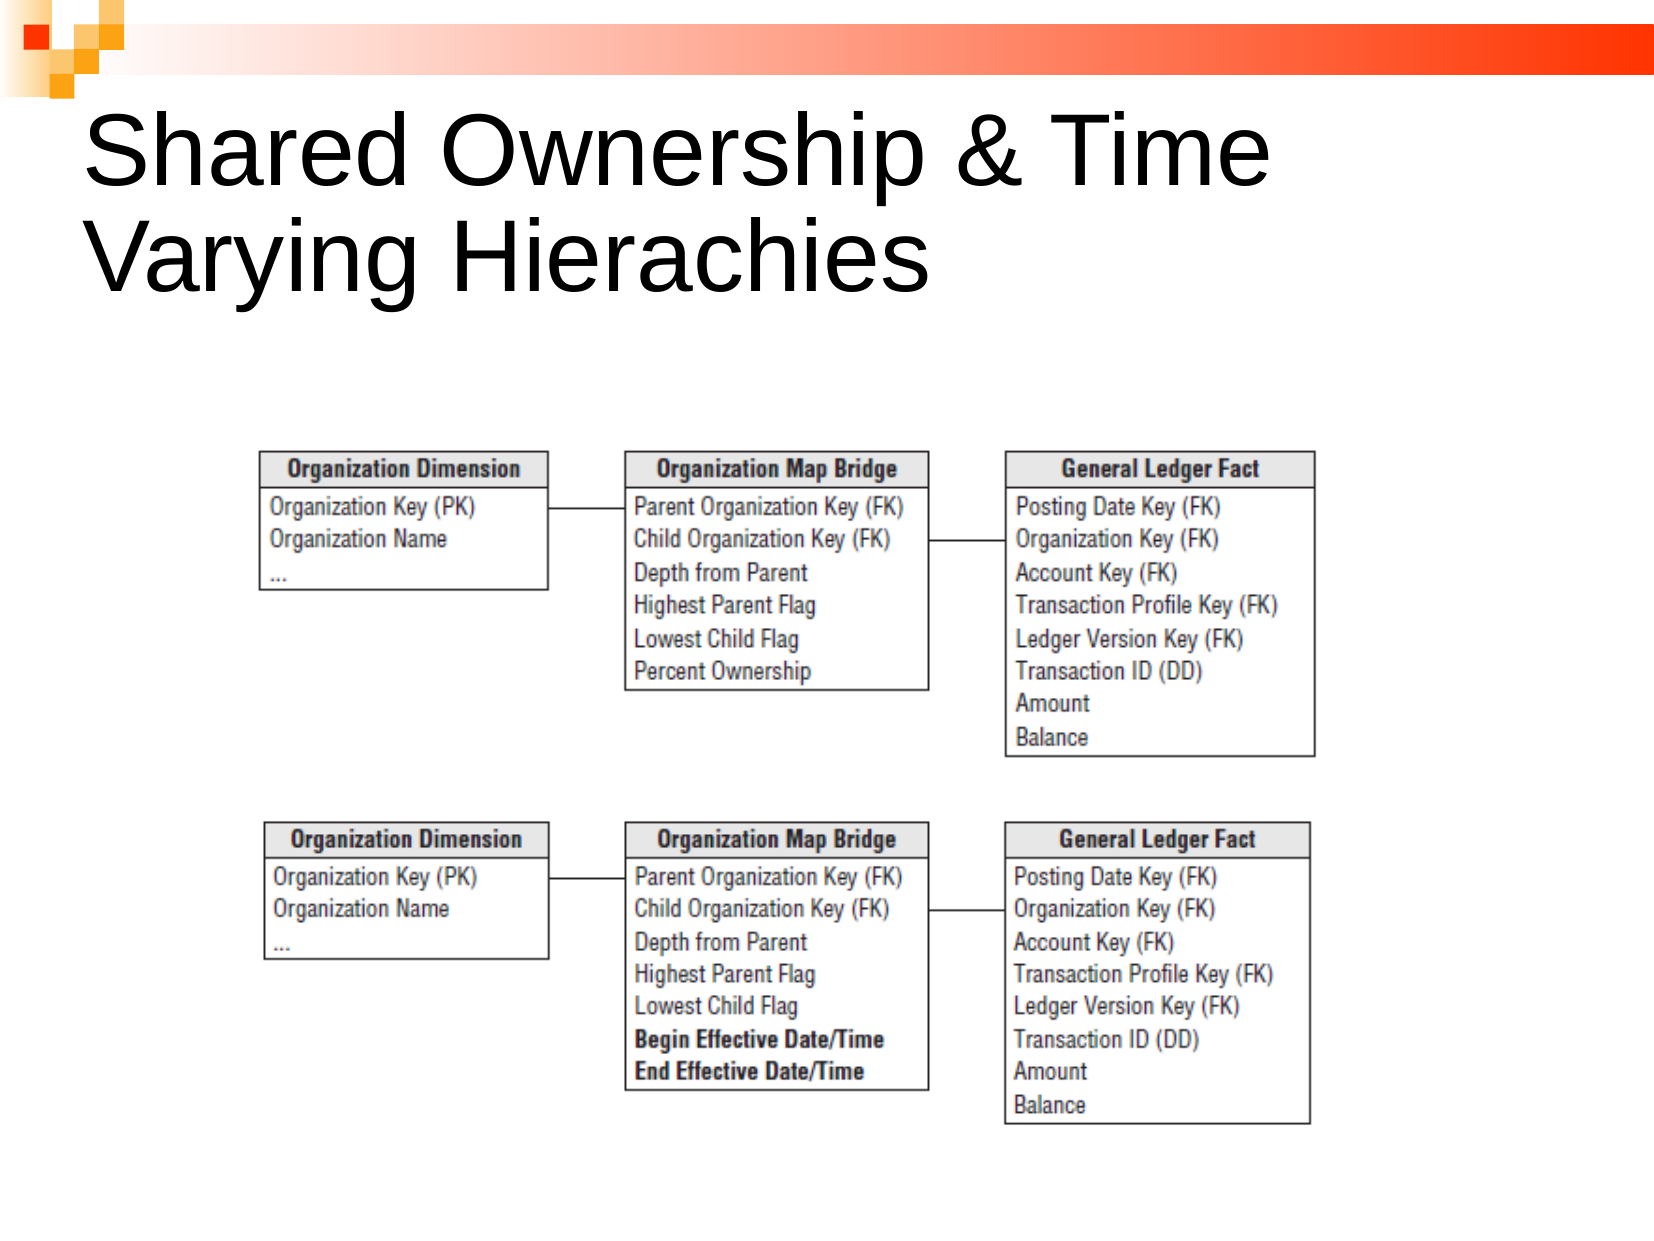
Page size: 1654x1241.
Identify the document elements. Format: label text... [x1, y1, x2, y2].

picture [249, 804, 1333, 1140]
title Shared Ownership & Time Varying Hierachies [82, 82, 1571, 331]
picture [246, 436, 1335, 767]
